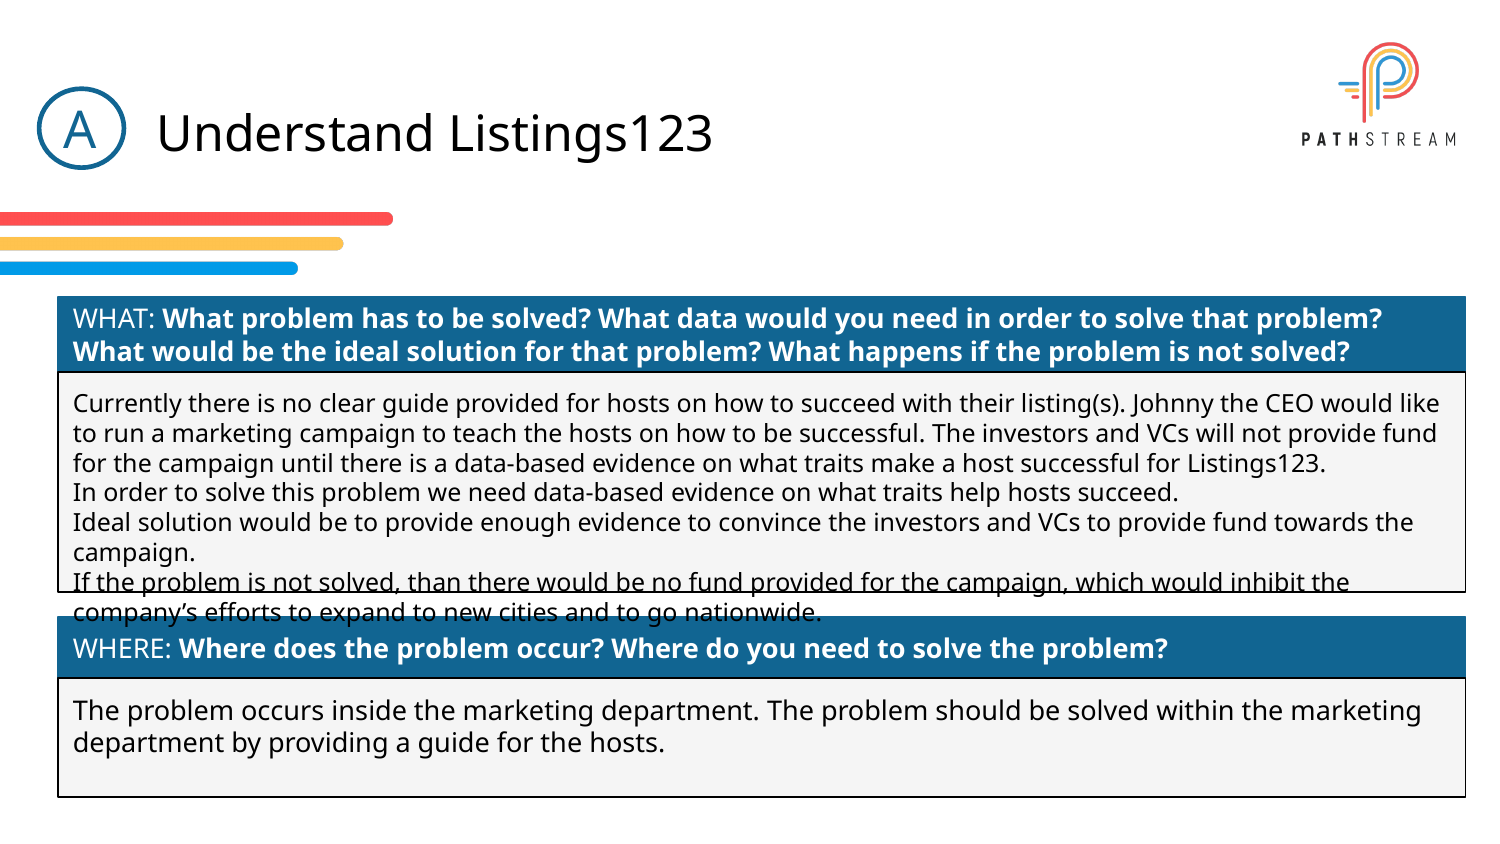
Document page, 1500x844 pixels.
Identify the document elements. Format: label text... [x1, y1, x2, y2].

picture [1191, 0, 1500, 205]
title Understand Listings123 [141, 86, 1186, 194]
picture [0, 212, 393, 275]
text_box WHAT: What problem has to be solved? What data would you need in order to solve that problem? What would be the ideal solution for that problem? What happens if the problem is not solved? [57, 297, 1466, 372]
text_box WHERE: Where does the problem occur? Where do you need to solve the problem? [57, 616, 1466, 678]
text_box A [48, 87, 128, 169]
text_box Currently there is no clear guide provided for hosts on how to succeed with their listing(s). Johnny the CEO would like to run a marketing campaign to teach the hosts on how to be successful. The investors and VCs will not provide fund for the campaign until there is a data-based evidence on what traits make a host successful for Listings123. In order to solve this problem we need data-based evidence on what traits help hosts succeed. Ideal solution would be to provide enough evidence to convince the investors and VCs to provide fund towards the campaign. If the problem is not solved, than there would be no fund provided for the campaign, which would inhibit the company’s efforts to expand to new cities and to go nationwide. [57, 372, 1466, 593]
text_box The problem occurs inside the marketing department. The problem should be solved within the marketing department by providing a guide for the hosts. [57, 678, 1466, 797]
text_box [39, 103, 48, 153]
